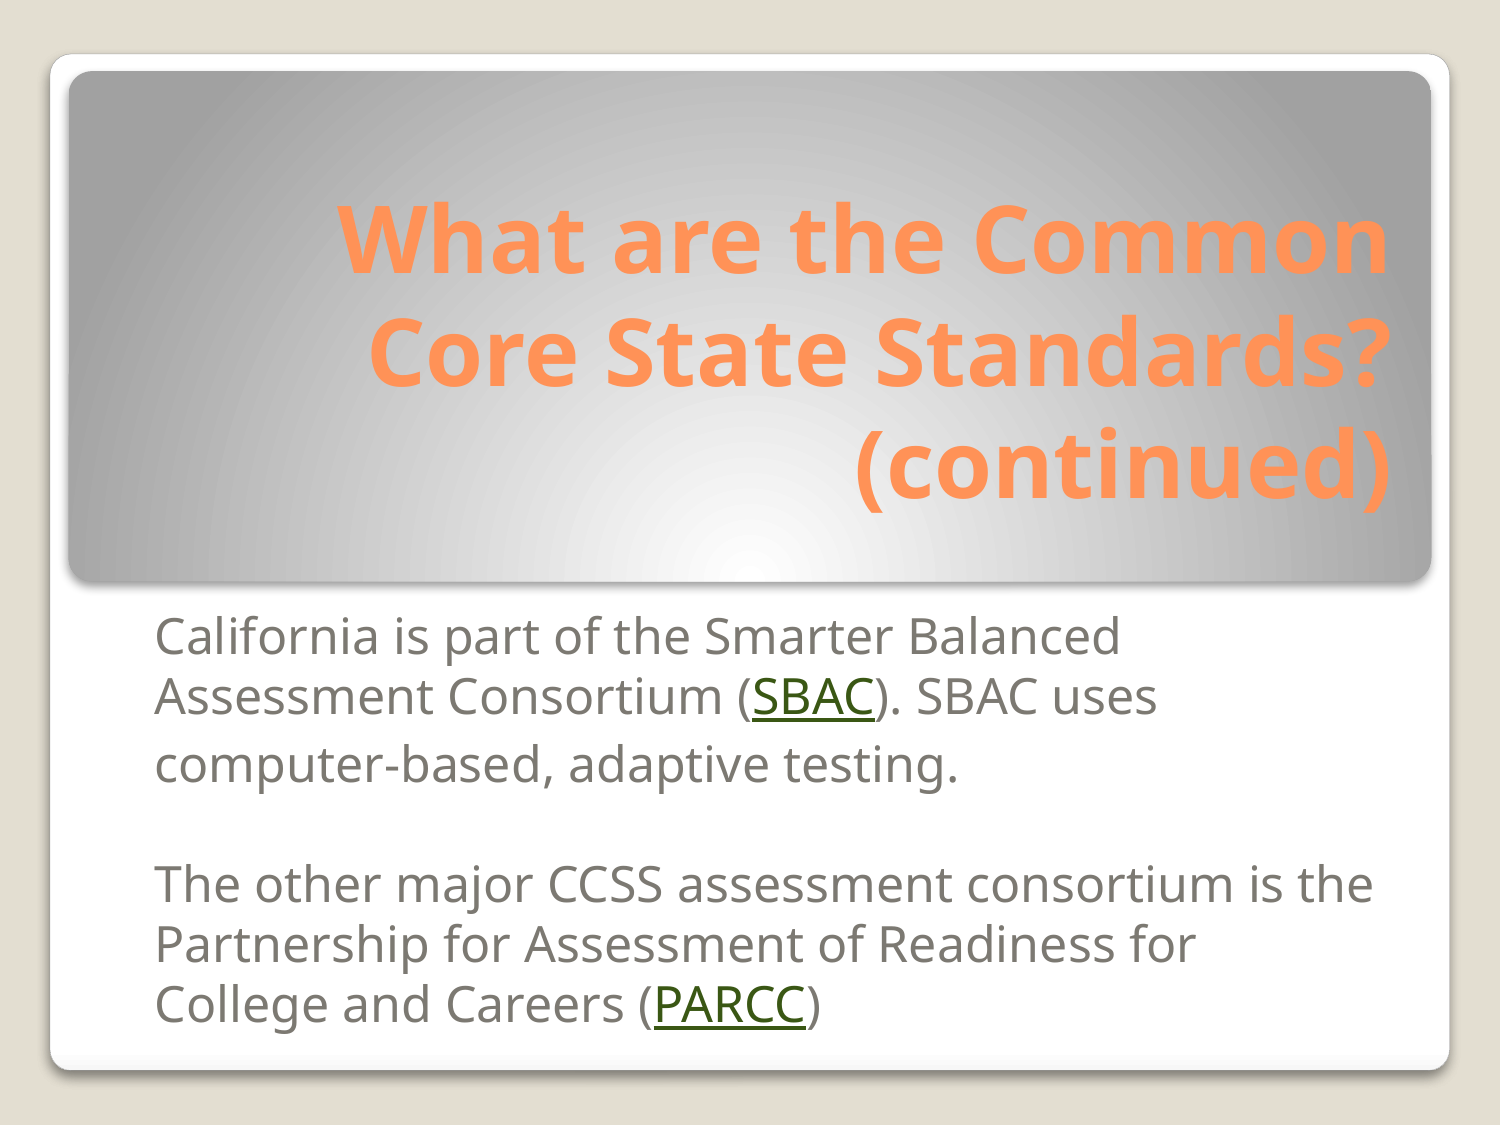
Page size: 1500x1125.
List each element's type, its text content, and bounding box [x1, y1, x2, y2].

subtitle California is part of the Smarter Balanced Assessment Consortium (SBAC). SBAC uses computer-based, adaptive testing. The other major CCSS assessment consortium is the Partnership for Assessment of Readiness for College and Careers (PARCC) [118, 604, 1394, 1038]
title What are the Common Core State Standards? (continued) [125, 112, 1400, 525]
